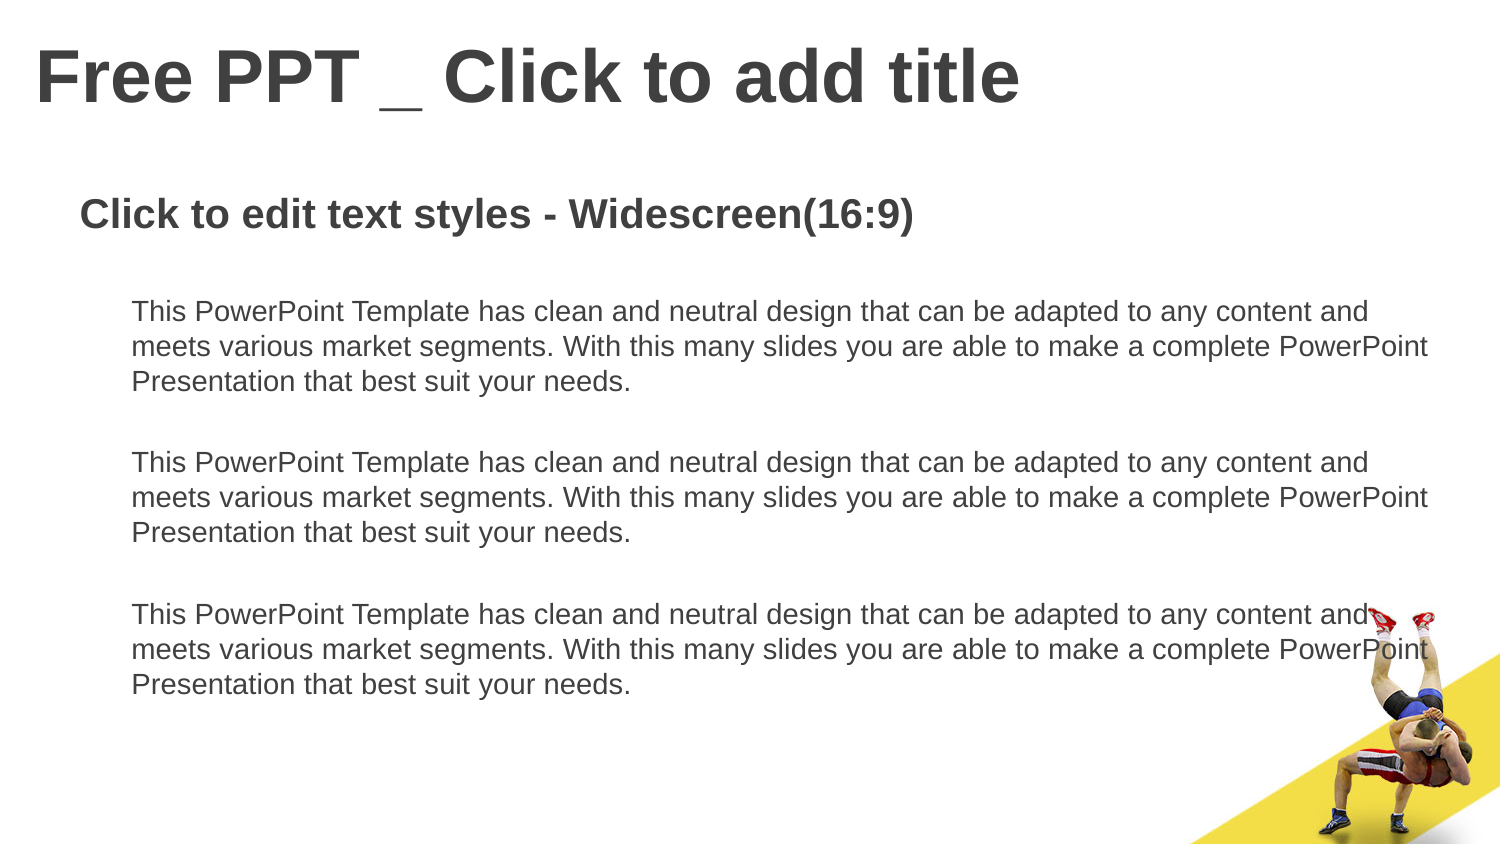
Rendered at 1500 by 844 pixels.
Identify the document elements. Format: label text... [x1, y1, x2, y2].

title Free PPT _ Click to add title [0, 0, 1500, 146]
picture [0, 146, 1500, 844]
list Click to edit text styles - Widescreen(16:9) [64, 173, 1459, 250]
list This PowerPoint Template has clean and neutral design that can be adapted to any content and meets various market segments. With this many slides you are able to make a complete PowerPoint Presentation that best suit your needs. This PowerPoint Template has clean and neutral design that can be adapted to any content and meets various market segments. With this many slides you are able to make a complete PowerPoint Presentation that best suit your needs. This PowerPoint Template has clean and neutral design that can be adapted to any content and meets various market segments. With this many slides you are able to make a complete PowerPoint Presentation that best suit your needs. [66, 284, 1461, 777]
